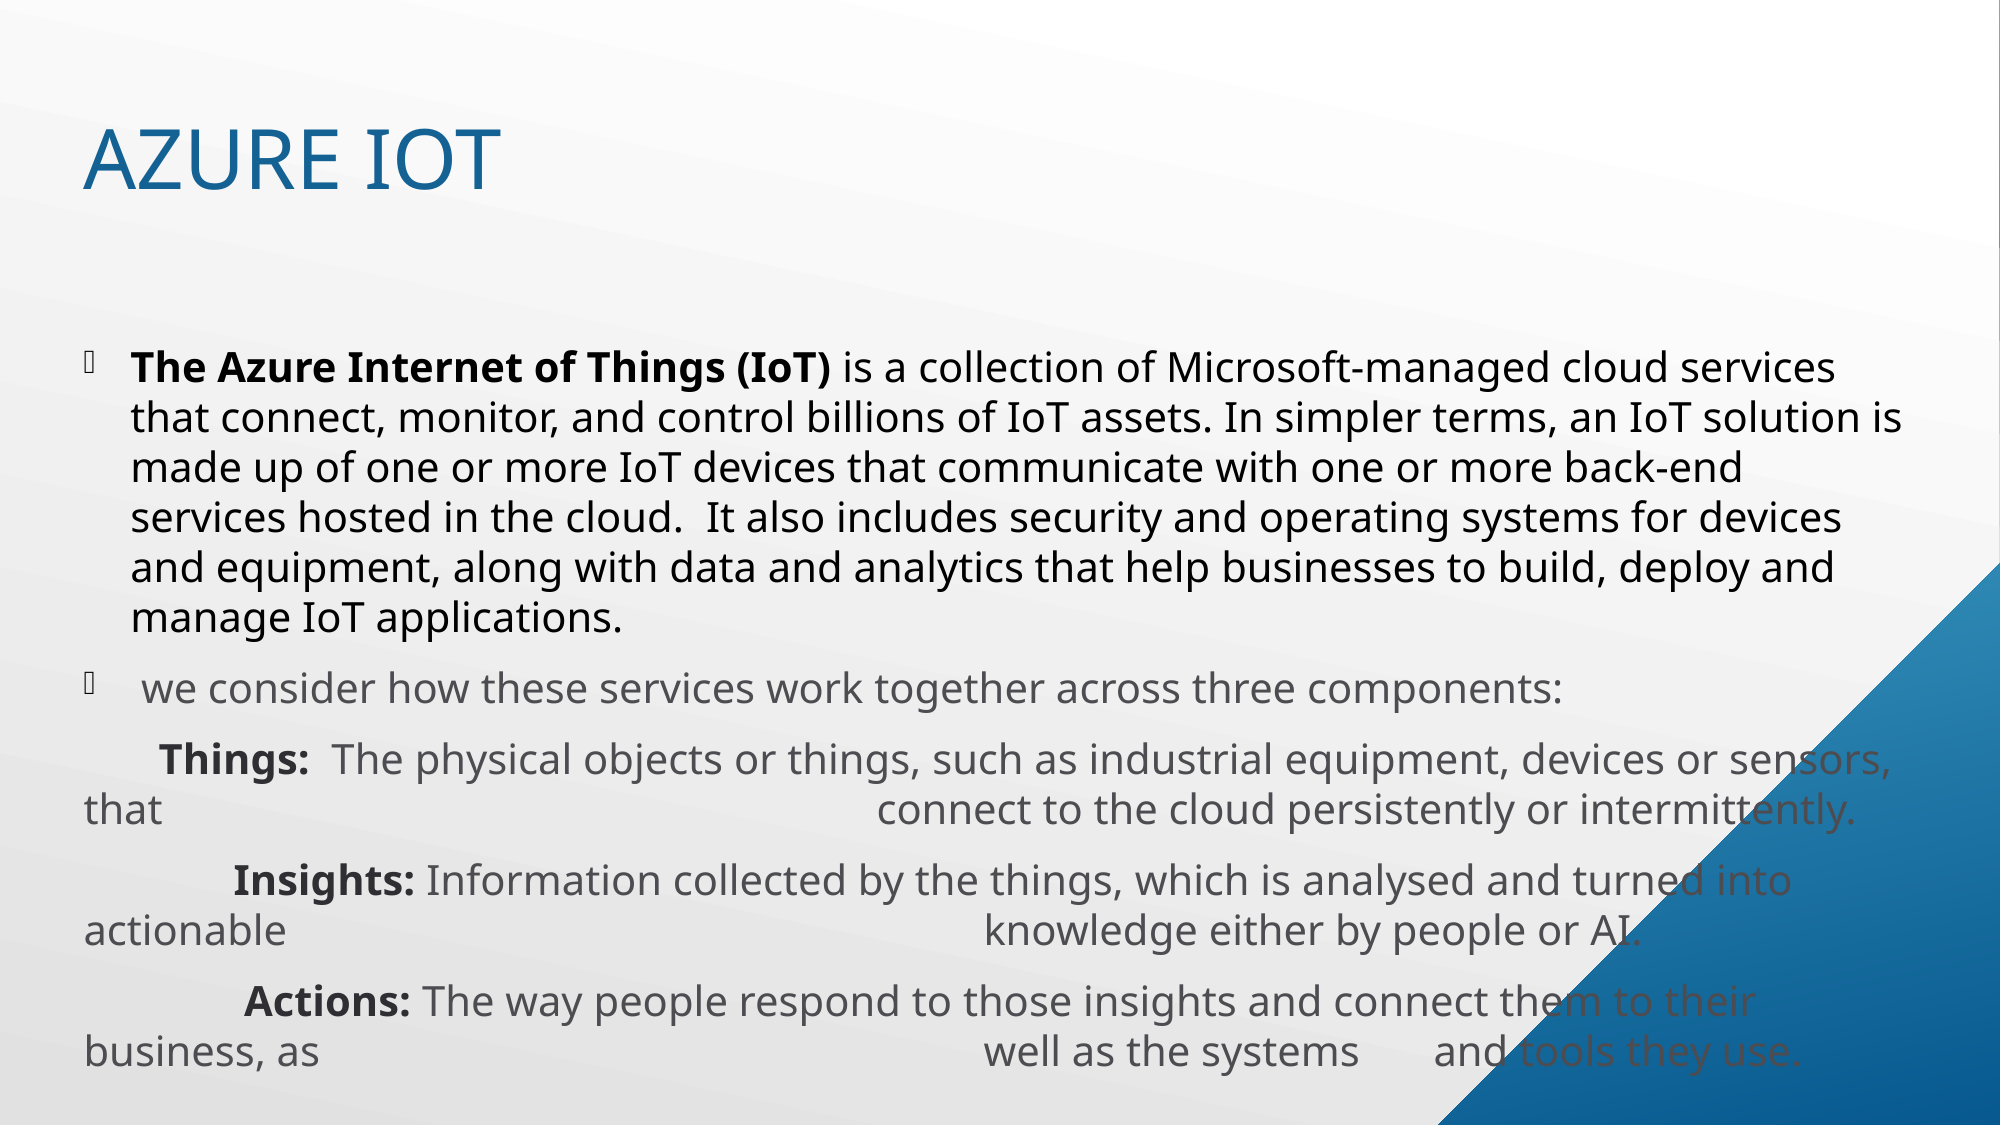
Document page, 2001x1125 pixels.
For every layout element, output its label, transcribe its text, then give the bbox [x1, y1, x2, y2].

list The Azure Internet of Things (IoT) is a collection of Microsoft-managed cloud services that connect, monitor, and control billions of IoT assets. In simpler terms, an IoT solution is made up of one or more IoT devices that communicate with one or more back-end services hosted in the cloud. It also includes security and operating systems for devices and equipment, along with data and analytics that help businesses to build, deploy and manage IoT applications. we consider how these services work together across three components: Things: The physical objects or things, such as industrial equipment, devices or sensors, that connect to the cloud persistently or intermittently. Insights: Information collected by the things, which is analysed and turned into actionable knowledge either by people or AI. Actions: The way people respond to those insights and connect them to their business, as well as the systems and tools they use. [68, 332, 1919, 1100]
text_box [1440, 565, 2000, 1125]
text_box [0, 0, 2000, 1125]
title Azure iot [68, 93, 1469, 219]
